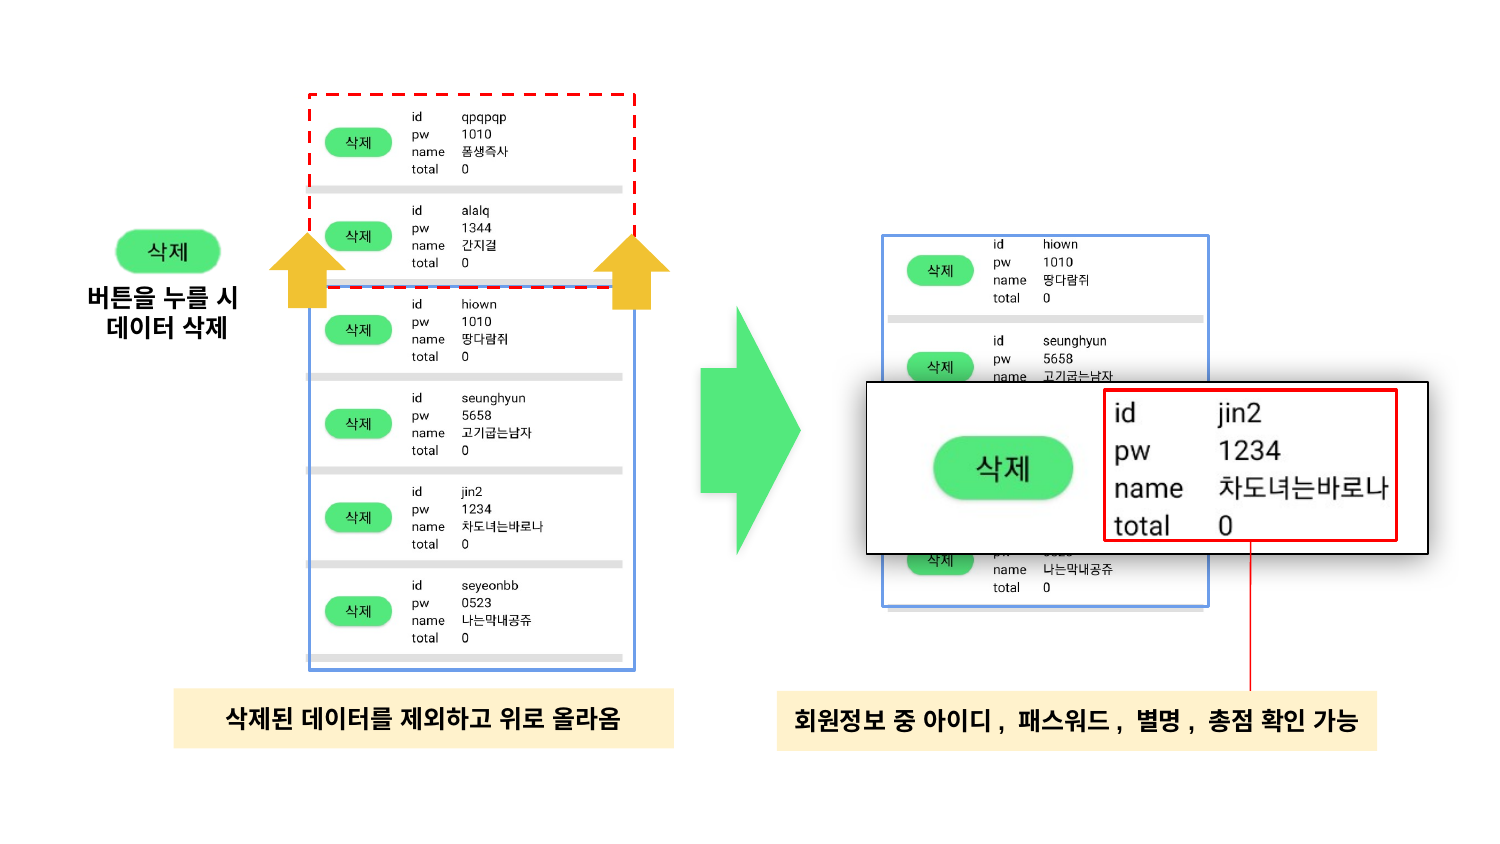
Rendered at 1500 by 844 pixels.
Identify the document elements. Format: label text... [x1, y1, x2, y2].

text_box [700, 305, 801, 556]
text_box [874, 228, 1216, 380]
text_box 삭제된 데이터를 제외하고 위로 올라옴 [173, 688, 674, 749]
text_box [874, 563, 1216, 633]
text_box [268, 94, 671, 703]
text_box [13, 225, 322, 339]
picture [866, 382, 1428, 554]
text_box 회원정보 중 아이디, 패스워드, 별명, 총점 확인 가능 [776, 690, 1378, 751]
